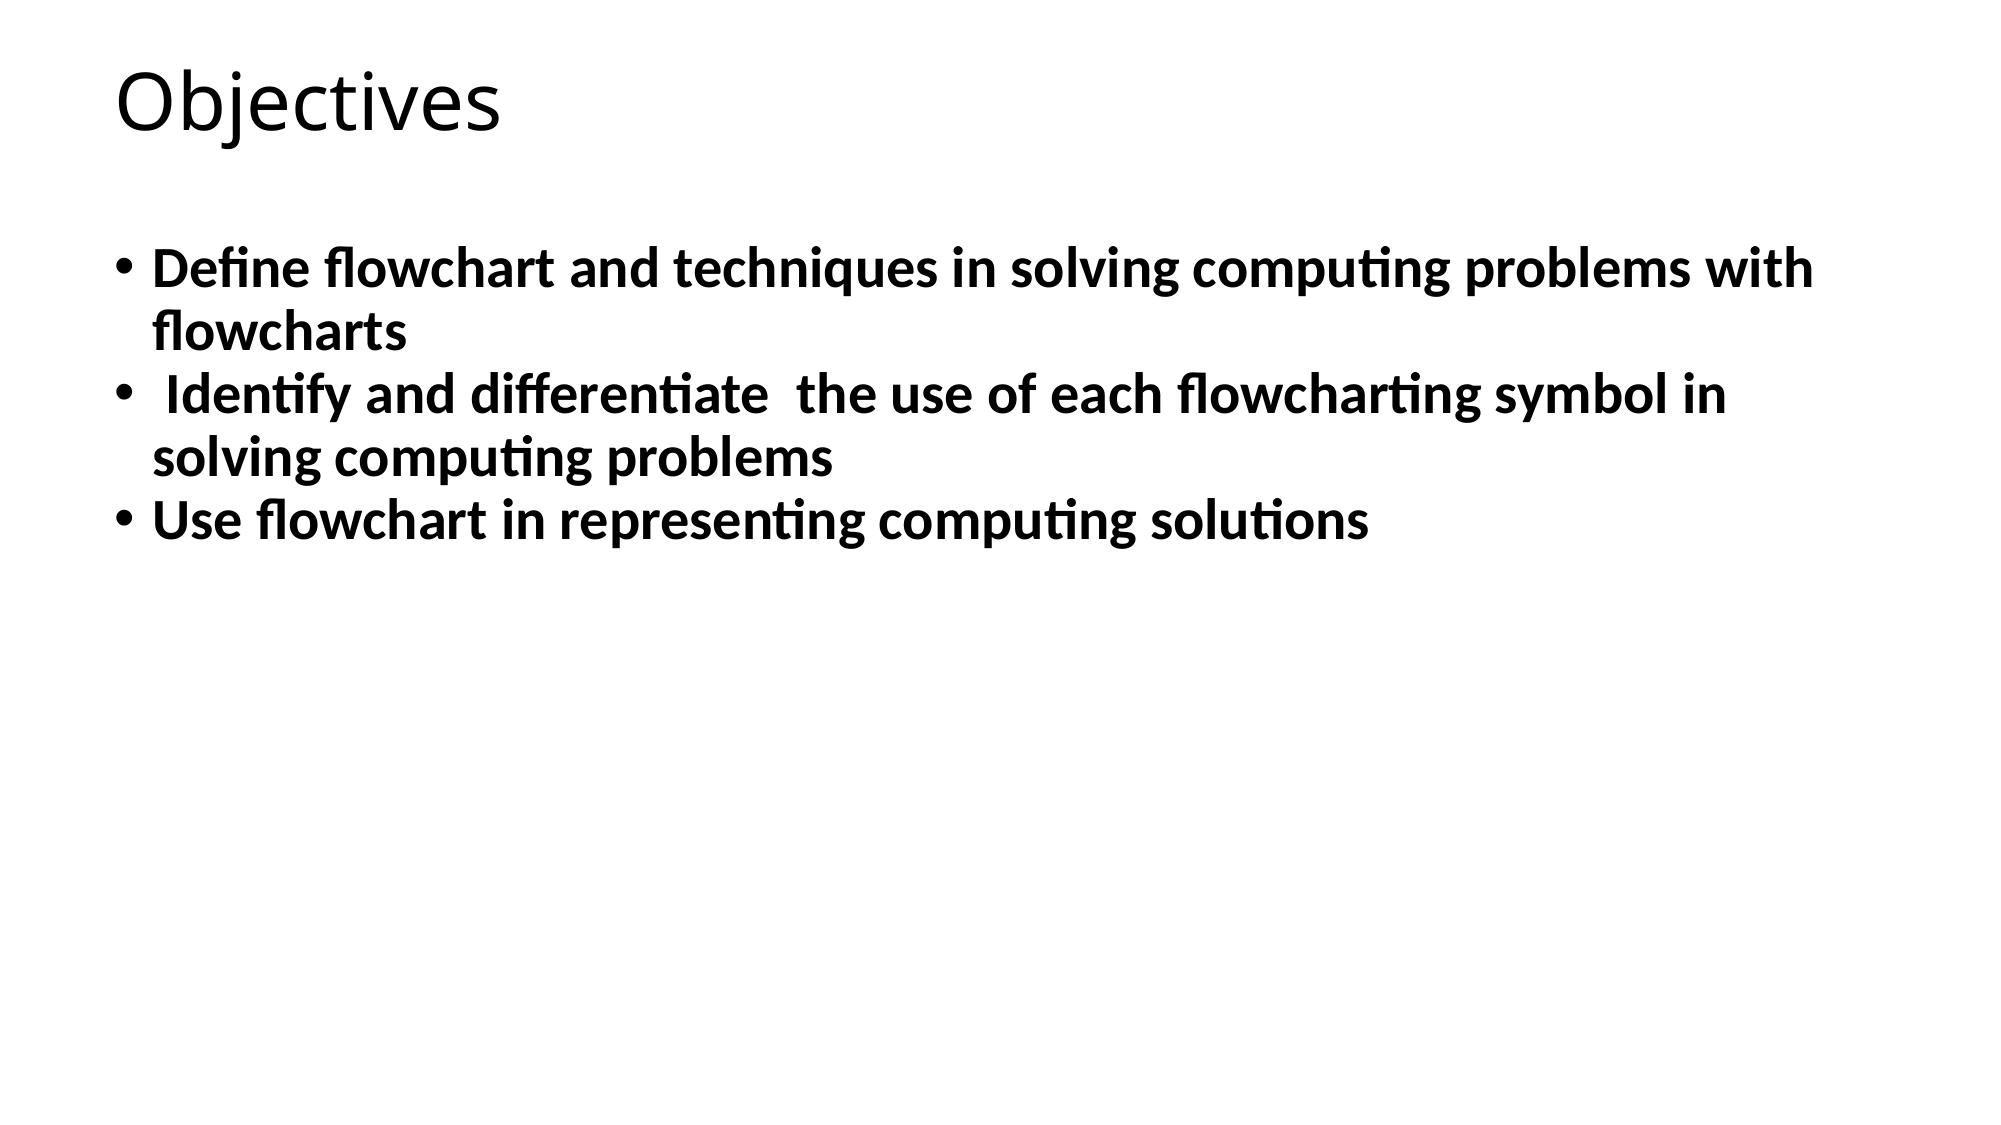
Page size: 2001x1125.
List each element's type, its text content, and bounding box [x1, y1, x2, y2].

list Define flowchart and techniques in solving computing problems with flowcharts Identify and differentiate the use of each flowcharting symbol in solving computing problems Use flowchart in representing computing solutions [99, 229, 1900, 1078]
title Objectives [99, 45, 1900, 158]
